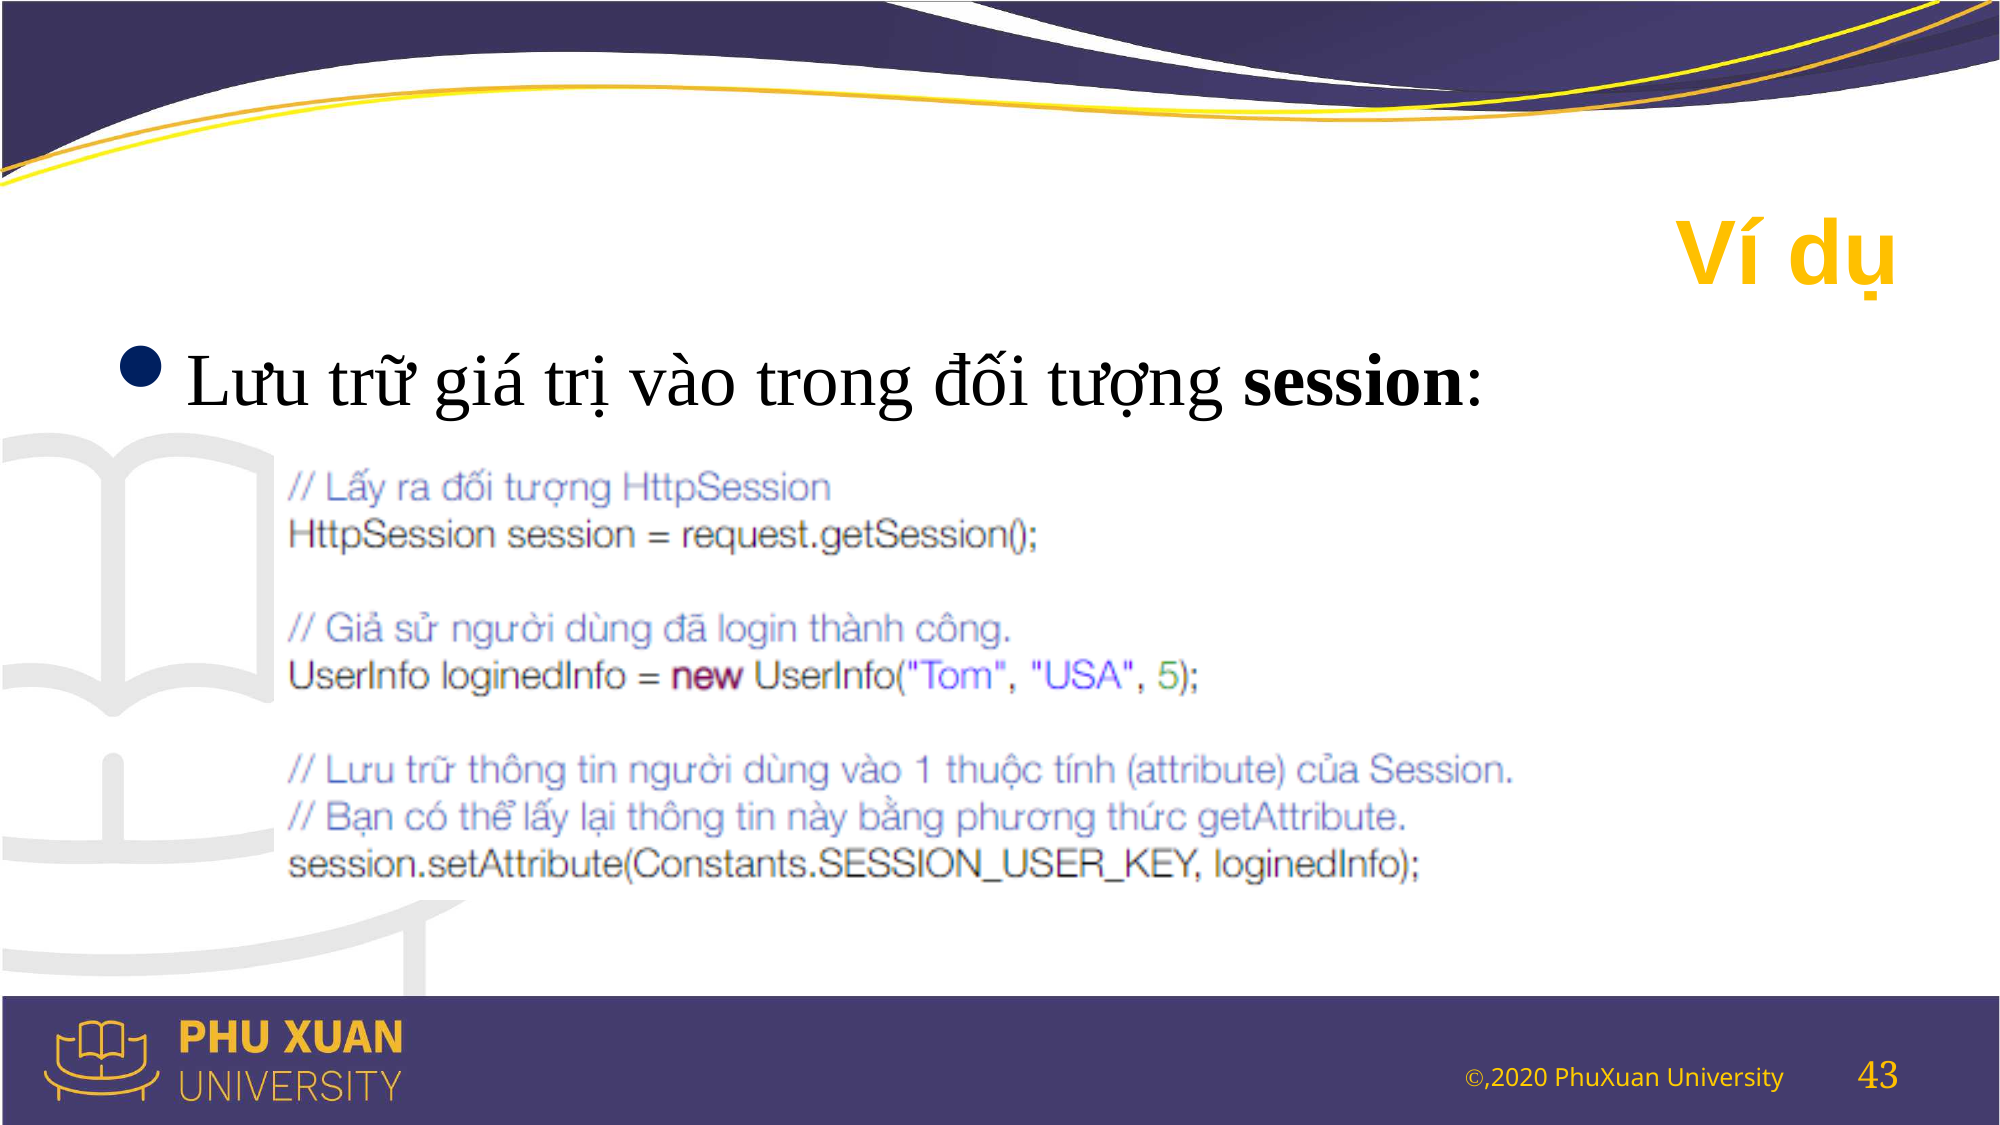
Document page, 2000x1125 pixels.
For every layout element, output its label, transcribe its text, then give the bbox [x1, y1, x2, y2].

title Ví dụ [99, 115, 1900, 304]
slide_number 43 [1732, 1042, 1900, 1103]
picture [0, 0, 2000, 1125]
list Lưu trữ giá trị vào trong đối tượng session: [99, 322, 1900, 1043]
